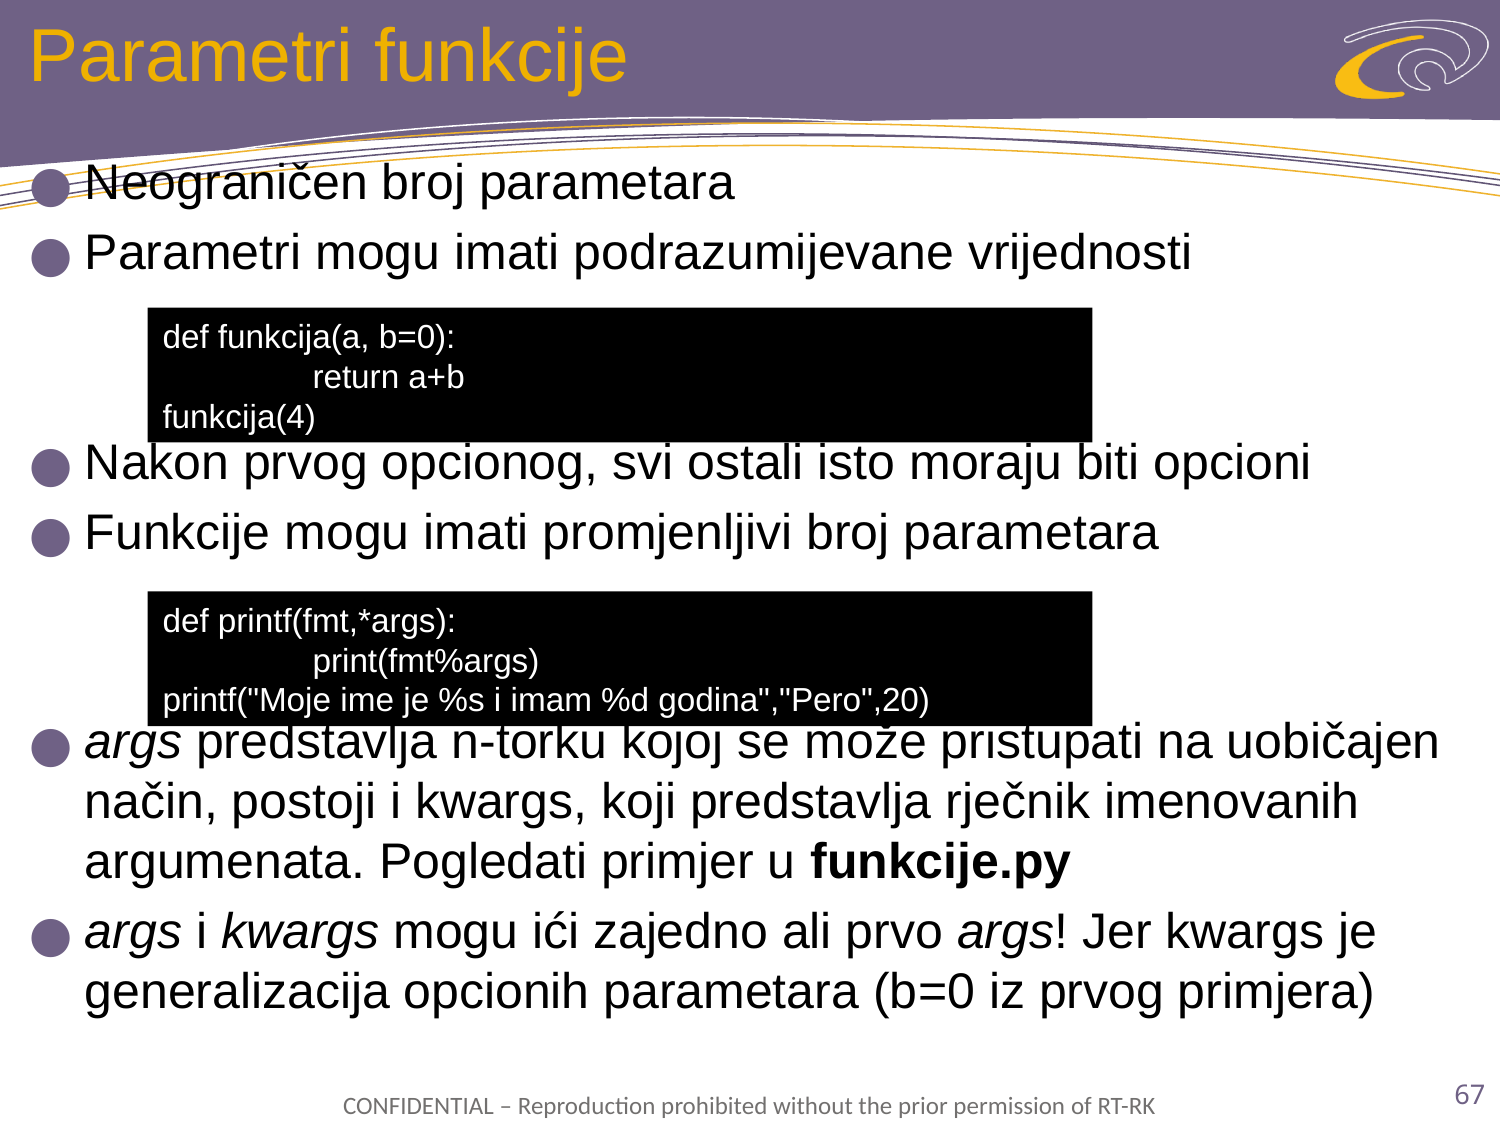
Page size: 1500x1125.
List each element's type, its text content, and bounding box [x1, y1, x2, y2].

text_box def funkcija(a, b=0): return a+b funkcija(4) [147, 307, 1093, 443]
title Parametri funkcije [13, 0, 1313, 119]
list Neograničen broj parametara Parametri mogu imati podrazumijevane vrijednosti Nakon prvog opcionog, svi ostali isto moraju biti opcioni Funkcije mogu imati promjenljivi broj parametara args predstavlja n-torku kojoj se može pristupati na uobičajen način, postoji i kwargs, koji predstavlja rječnik imenovanih argumenata. Pogledati primjer u funkcije.py args i kwargs mogu ići zajedno ali prvo args! Jer kwargs je generalizacija opcionih parametara (b=0 iz prvog primjera) [13, 141, 1482, 1012]
picture [1322, 0, 1500, 102]
text_box def printf(fmt,*args): print(fmt%args) printf("Moje ime je %s i imam %d godina","Pero",20) [147, 591, 1093, 727]
